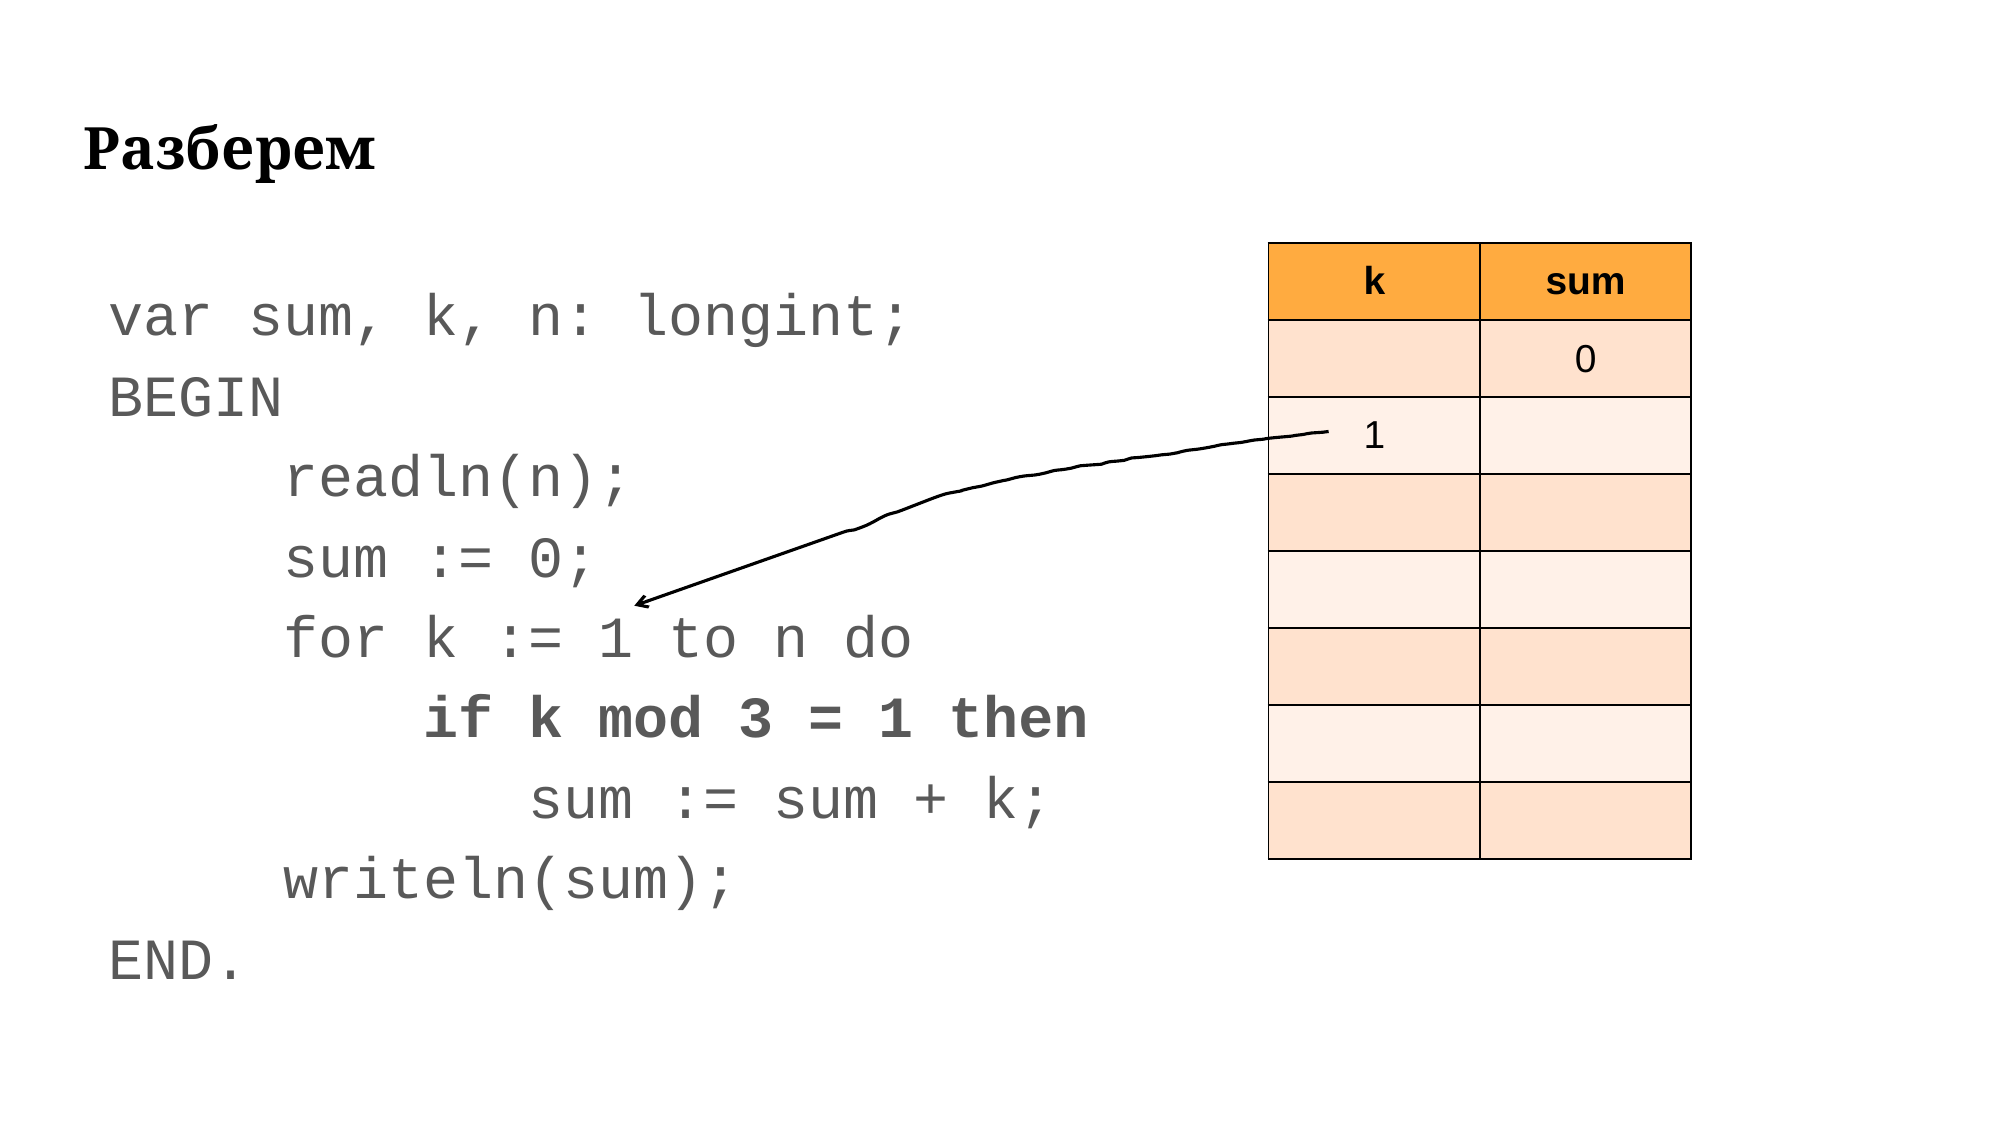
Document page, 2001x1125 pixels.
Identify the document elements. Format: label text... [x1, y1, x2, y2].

table_header sum [1481, 244, 1690, 319]
table_cell [1481, 398, 1690, 473]
table_cell 1 [1269, 398, 1479, 473]
title Разберем [68, 95, 1932, 222]
table_cell 0 [1481, 321, 1690, 396]
table_cell [1269, 321, 1479, 396]
table_cell [1269, 706, 1479, 781]
table_cell [1269, 629, 1479, 704]
table_cell [1481, 629, 1690, 704]
table_cell [1481, 783, 1690, 858]
text_box [634, 429, 1329, 609]
table_cell [1481, 552, 1690, 627]
table_cell [1269, 552, 1479, 627]
table_cell [1481, 706, 1690, 781]
table_cell [1481, 475, 1690, 550]
list var sum, k, n: longint; BEGIN readln(n); sum := 0; for k := 1 to n do if k mod 3 = 1 then sum := sum + k; writeln(sum); END. [68, 252, 1932, 1000]
table_header k [1269, 244, 1479, 319]
table_cell [1269, 783, 1479, 858]
table_cell [1269, 475, 1479, 550]
